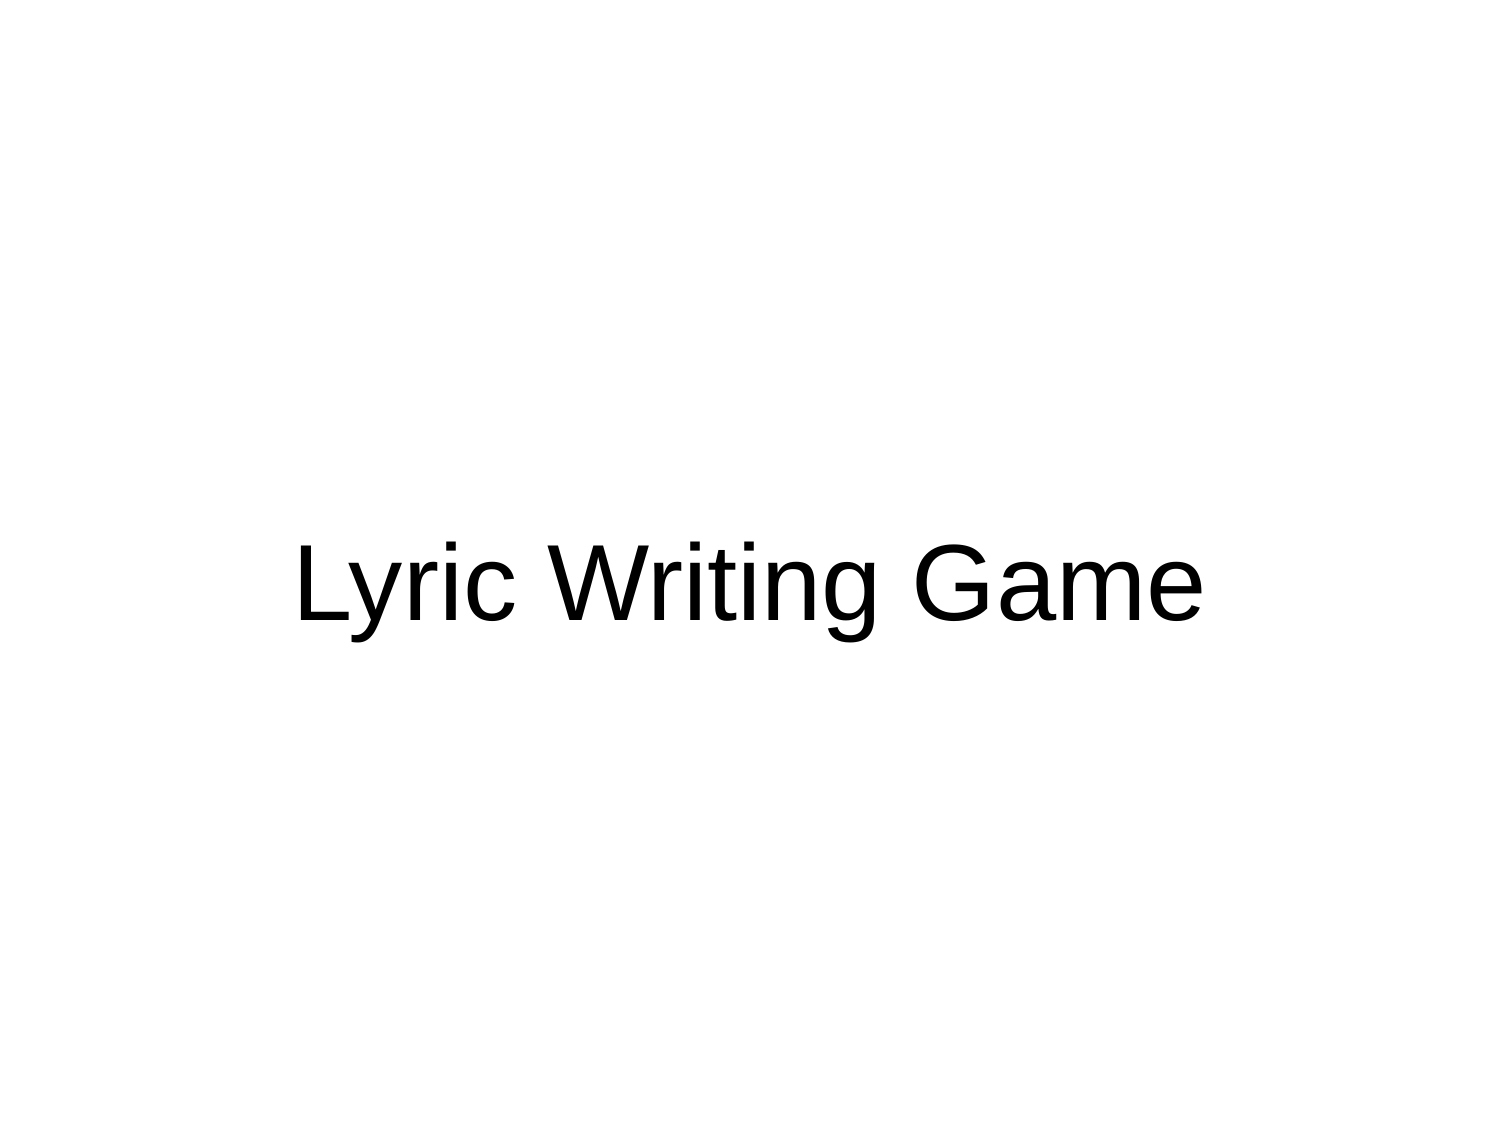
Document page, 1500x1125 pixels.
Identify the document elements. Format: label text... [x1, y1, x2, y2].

title Lyric Writing Game [51, 341, 1449, 787]
